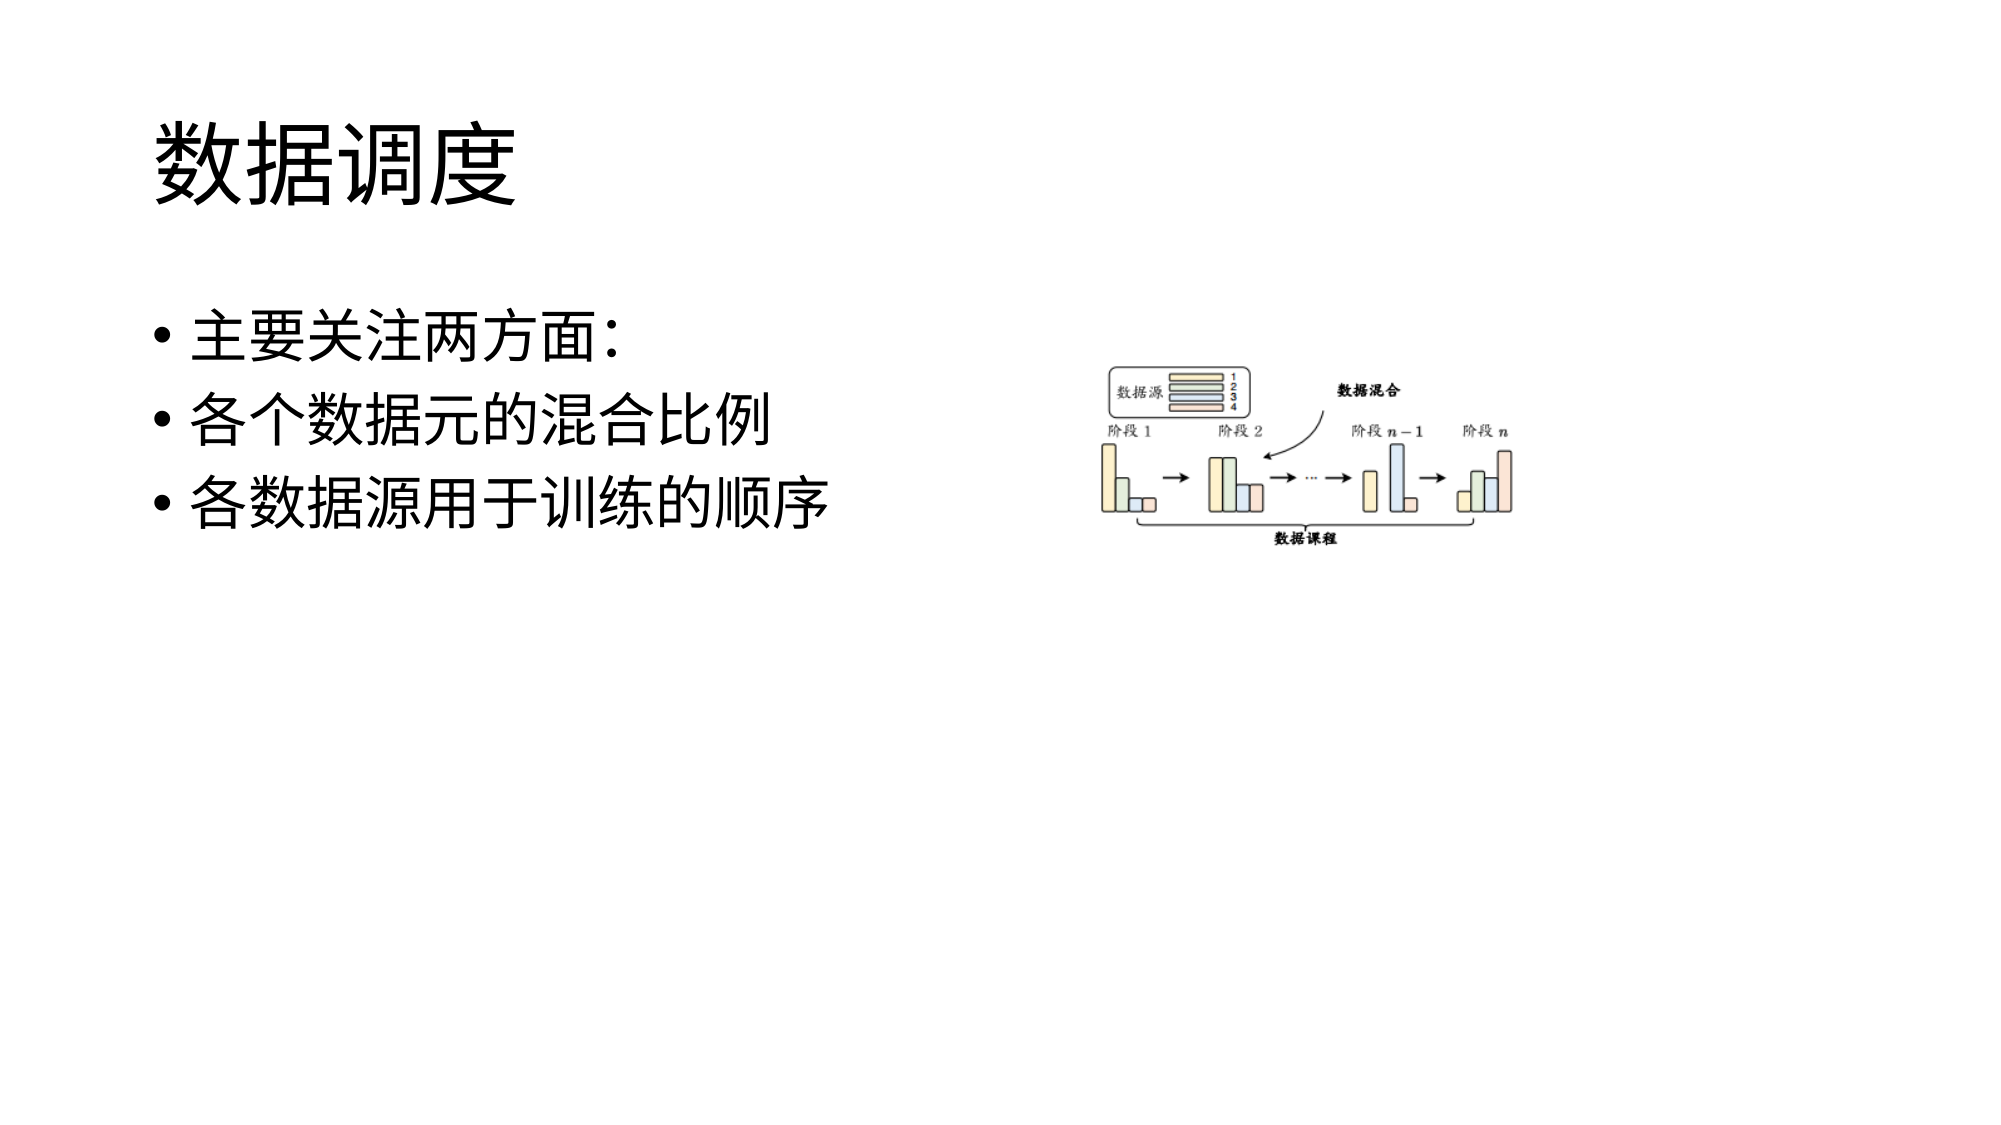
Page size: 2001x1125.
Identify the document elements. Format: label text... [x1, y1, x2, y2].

picture [1069, 359, 1543, 563]
list 主要关注两方面： 各个数据元的混合比例 各数据源用于训练的顺序 [137, 299, 1863, 1014]
title 数据调度 [137, 59, 1863, 278]
